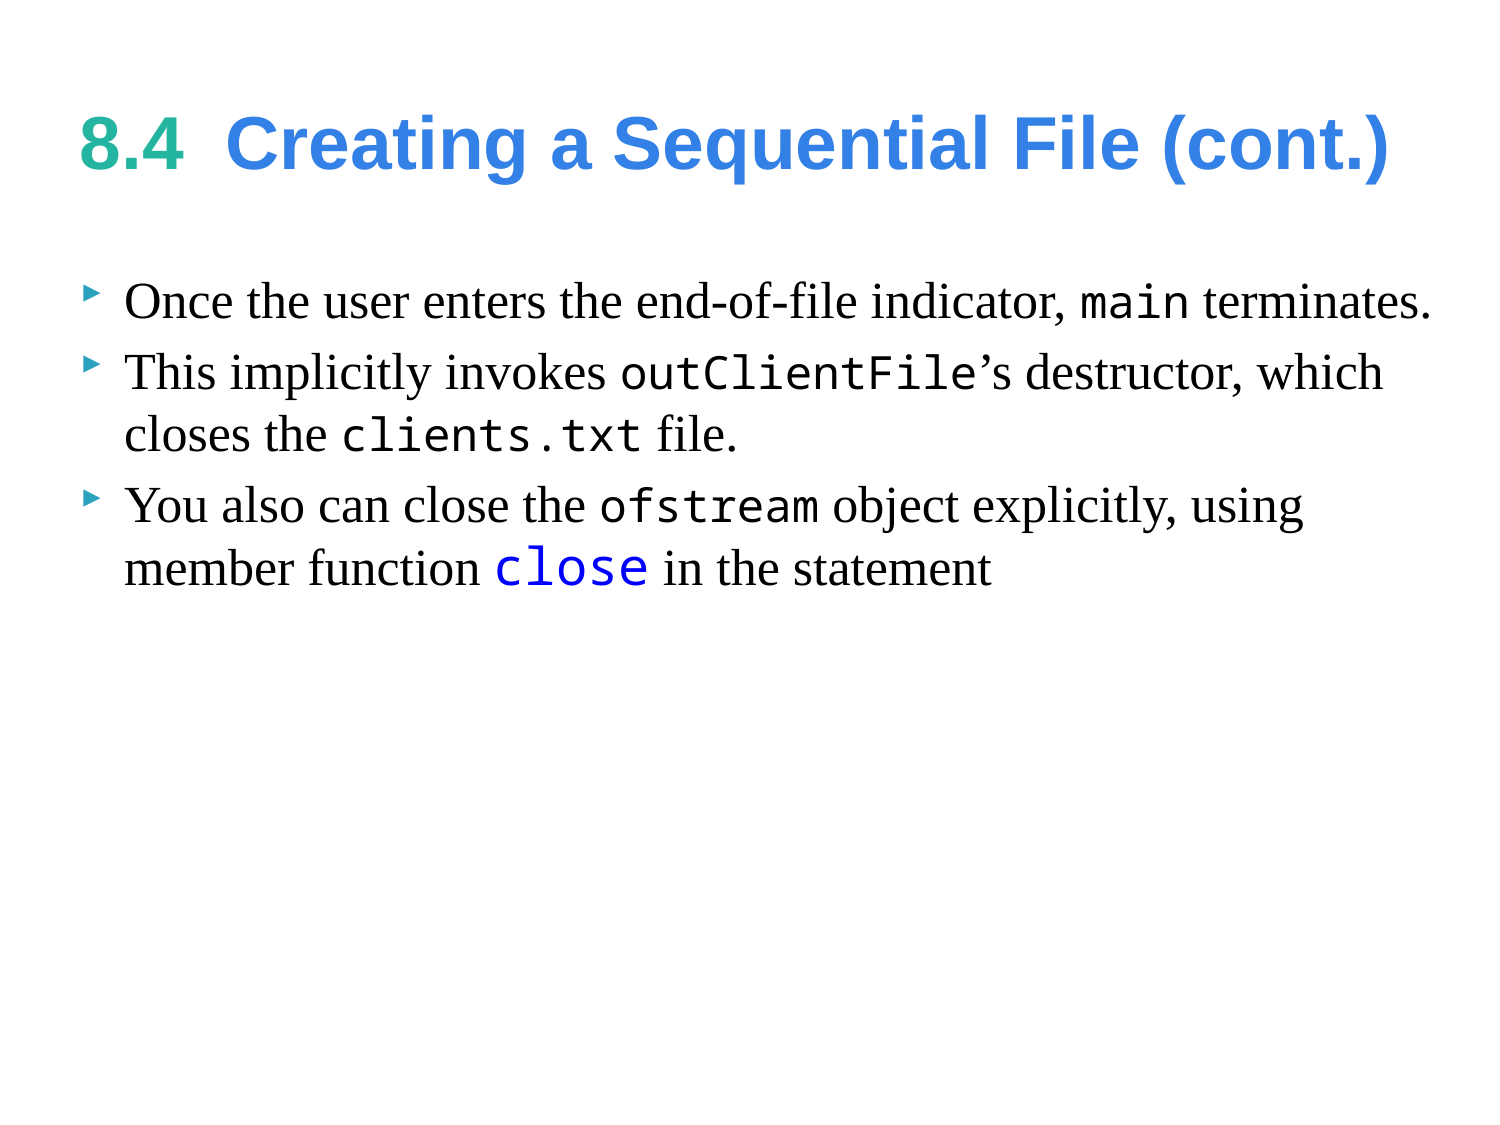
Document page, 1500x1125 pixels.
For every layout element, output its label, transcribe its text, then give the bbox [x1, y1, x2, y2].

list Once the user enters the end-of-file indicator, main terminates. This implicitly invokes outClientFile’s destructor, which closes the clients.txt file. You also can close the ofstream object explicitly, using member function close in the statement [65, 258, 1460, 1062]
title 8.4 Creating a Sequential File (cont.) [64, 45, 1435, 235]
